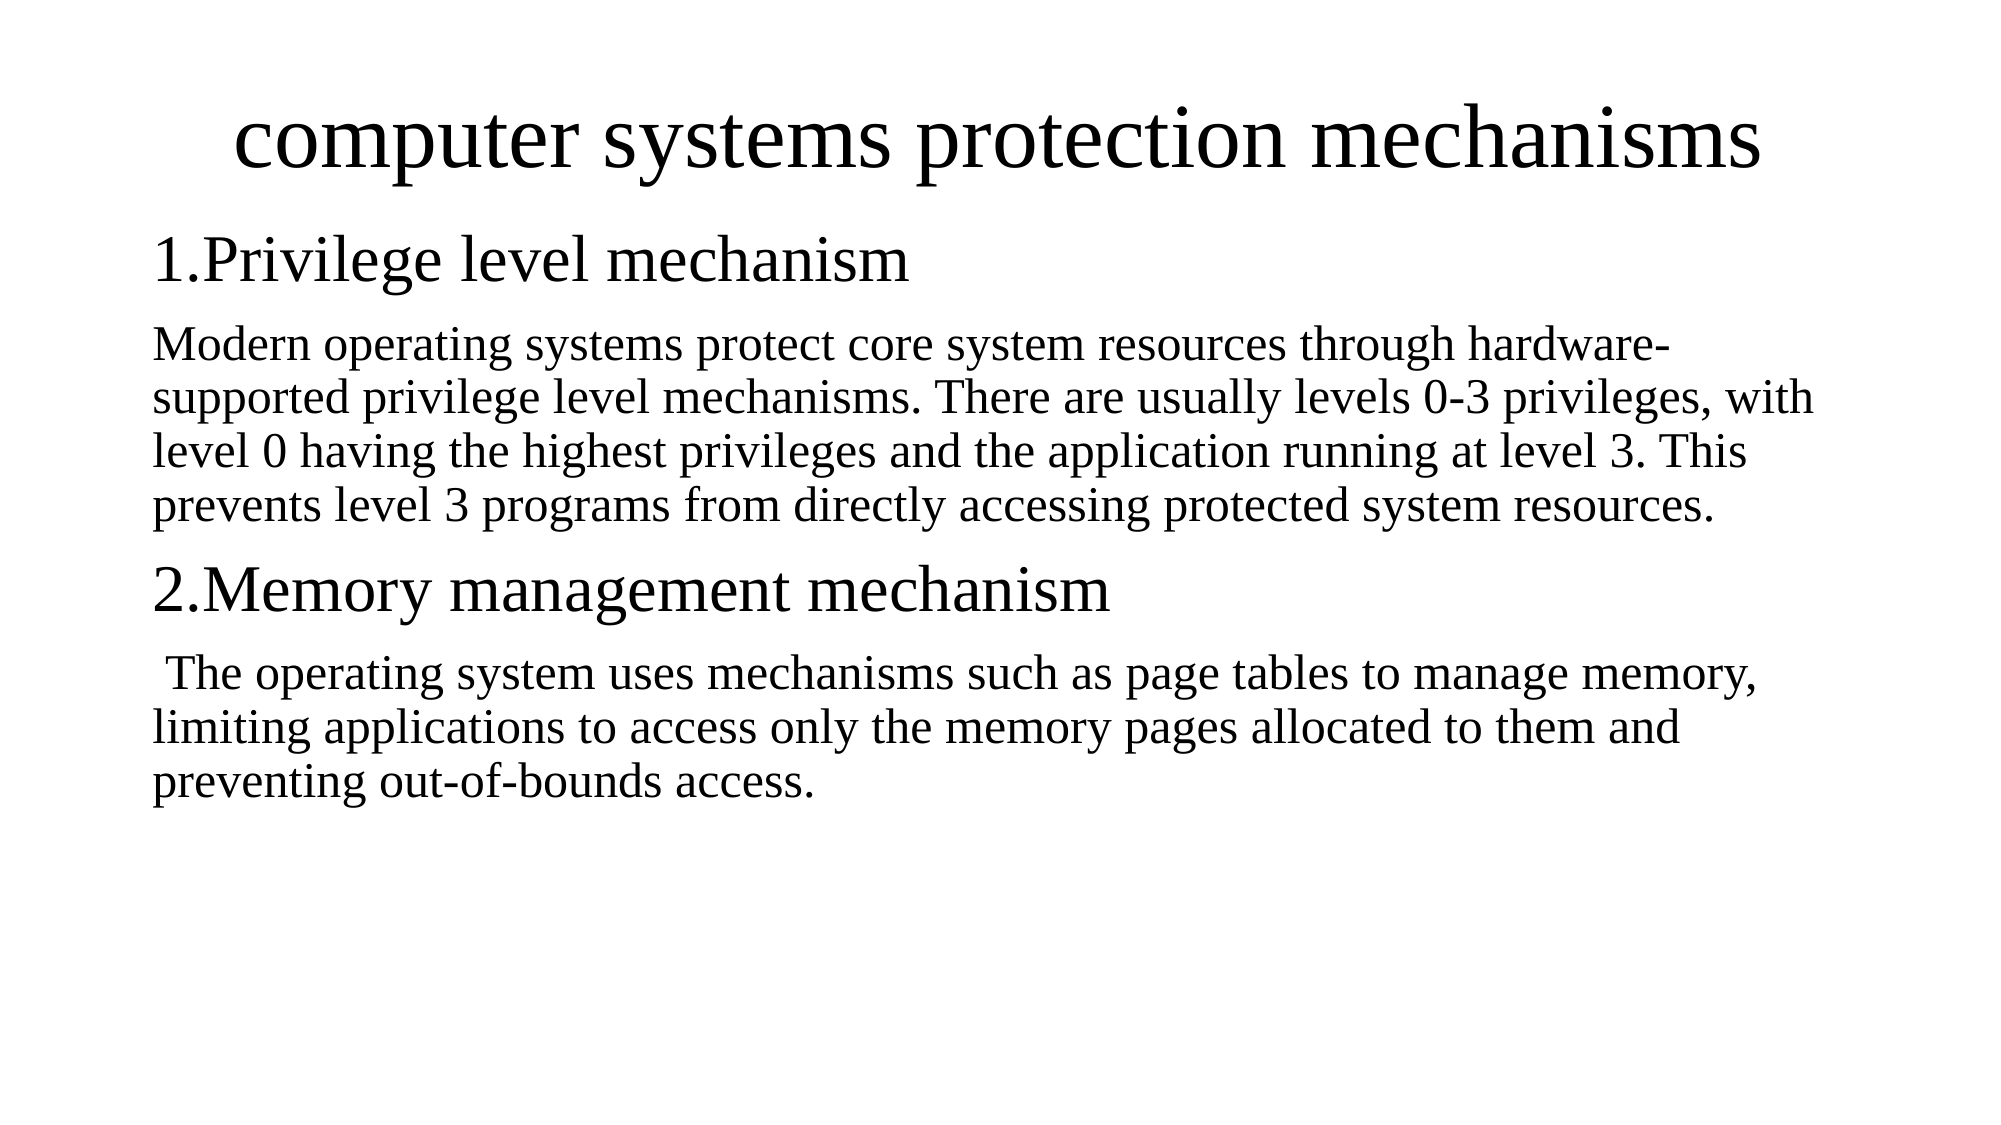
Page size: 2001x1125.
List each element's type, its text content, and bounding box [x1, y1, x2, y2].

title computer systems protection mechanisms [137, 59, 1863, 216]
list 1.Privilege level mechanism Modern operating systems protect core system resources through hardware-supported privilege level mechanisms. There are usually levels 0-3 privileges, with level 0 having the highest privileges and the application running at level 3. This prevents level 3 programs from directly accessing protected system resources. 2.Memory management mechanism The operating system uses mechanisms such as page tables to manage memory, limiting applications to access only the memory pages allocated to them and preventing out-of-bounds access. [137, 216, 1863, 1014]
